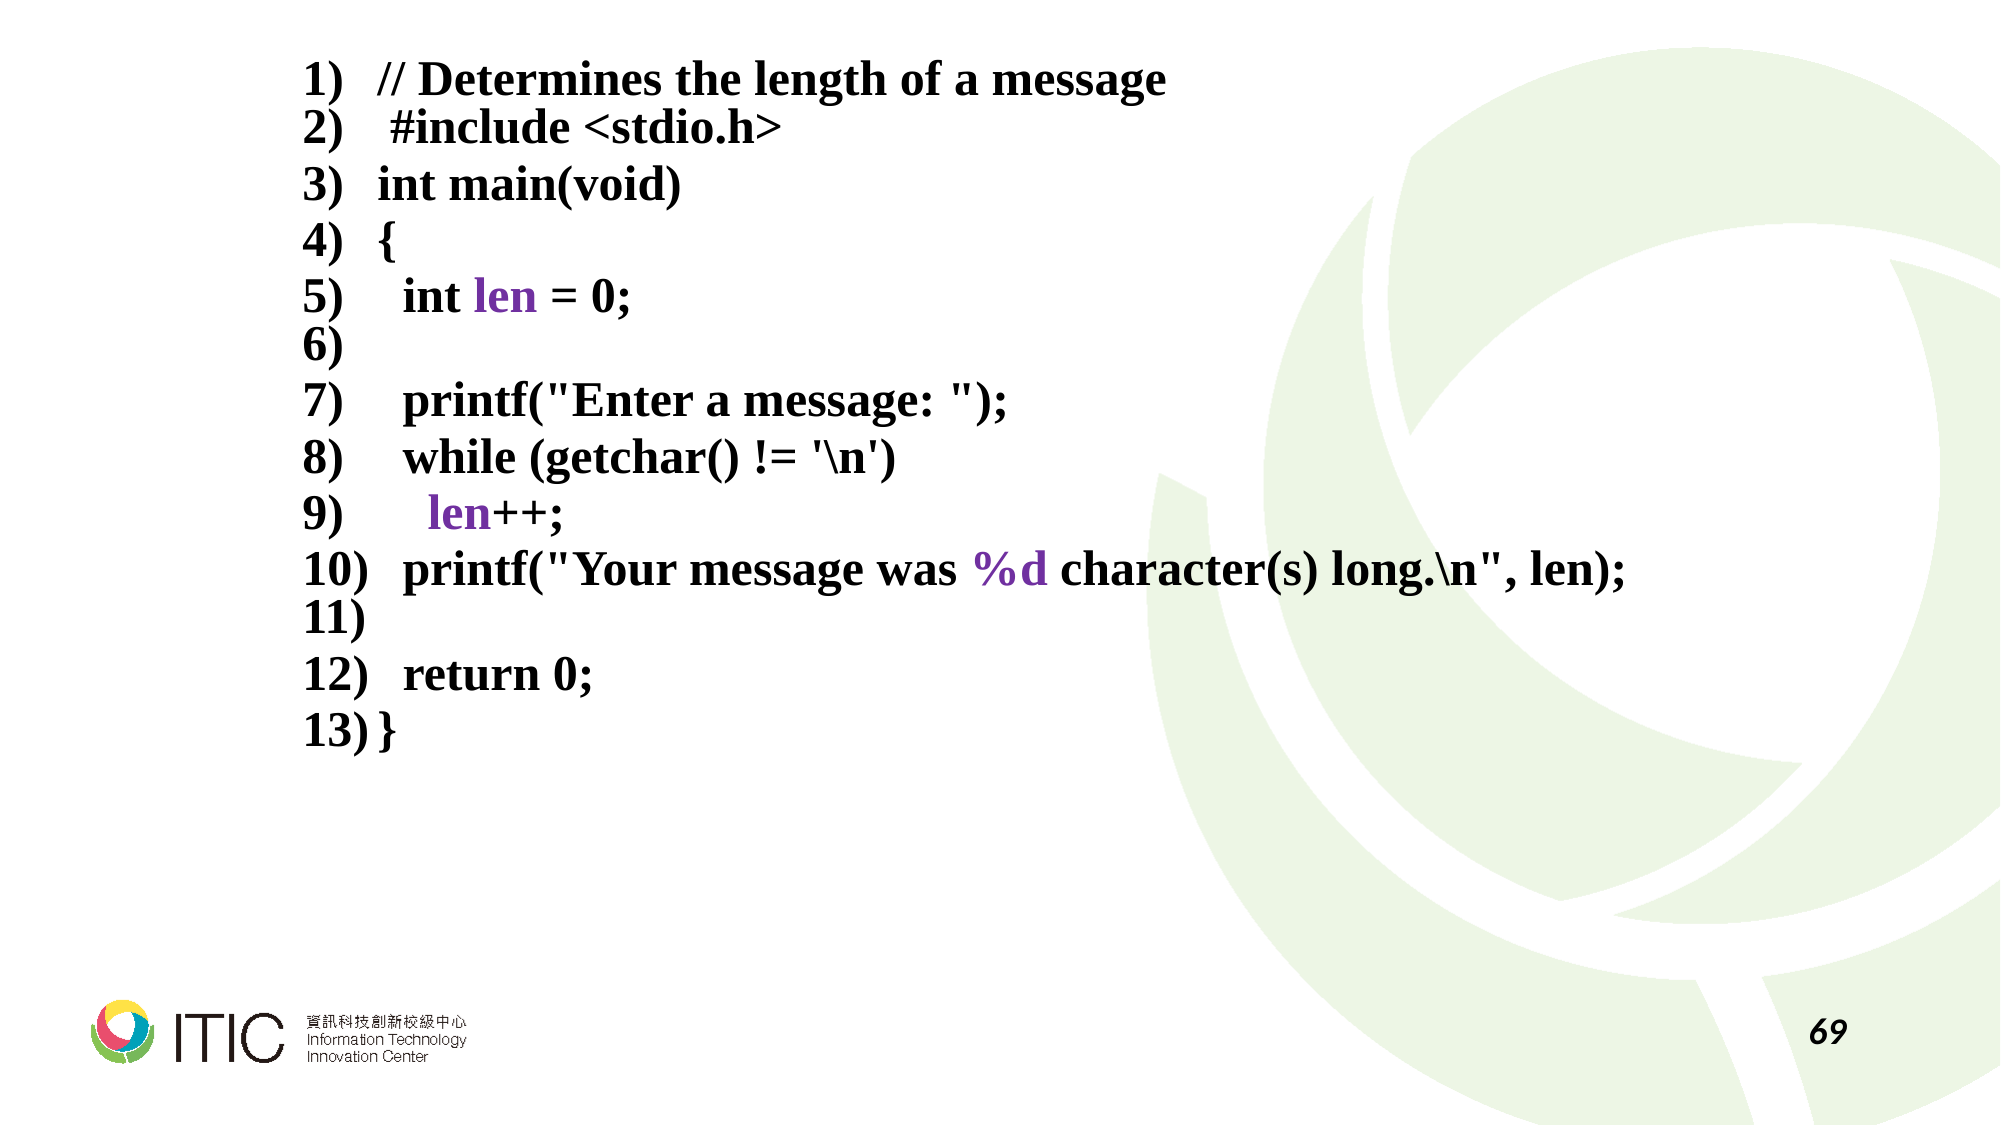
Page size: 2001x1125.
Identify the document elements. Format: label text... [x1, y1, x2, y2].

list // Determines the length of a message #include <stdio.h> int main(void) { int len = 0; printf("Enter a message: "); while (getchar() != '\n') len++; printf("Your message was %d character(s) long.\n", len); return 0; } [287, 50, 1675, 1063]
picture [0, 0, 2001, 1125]
